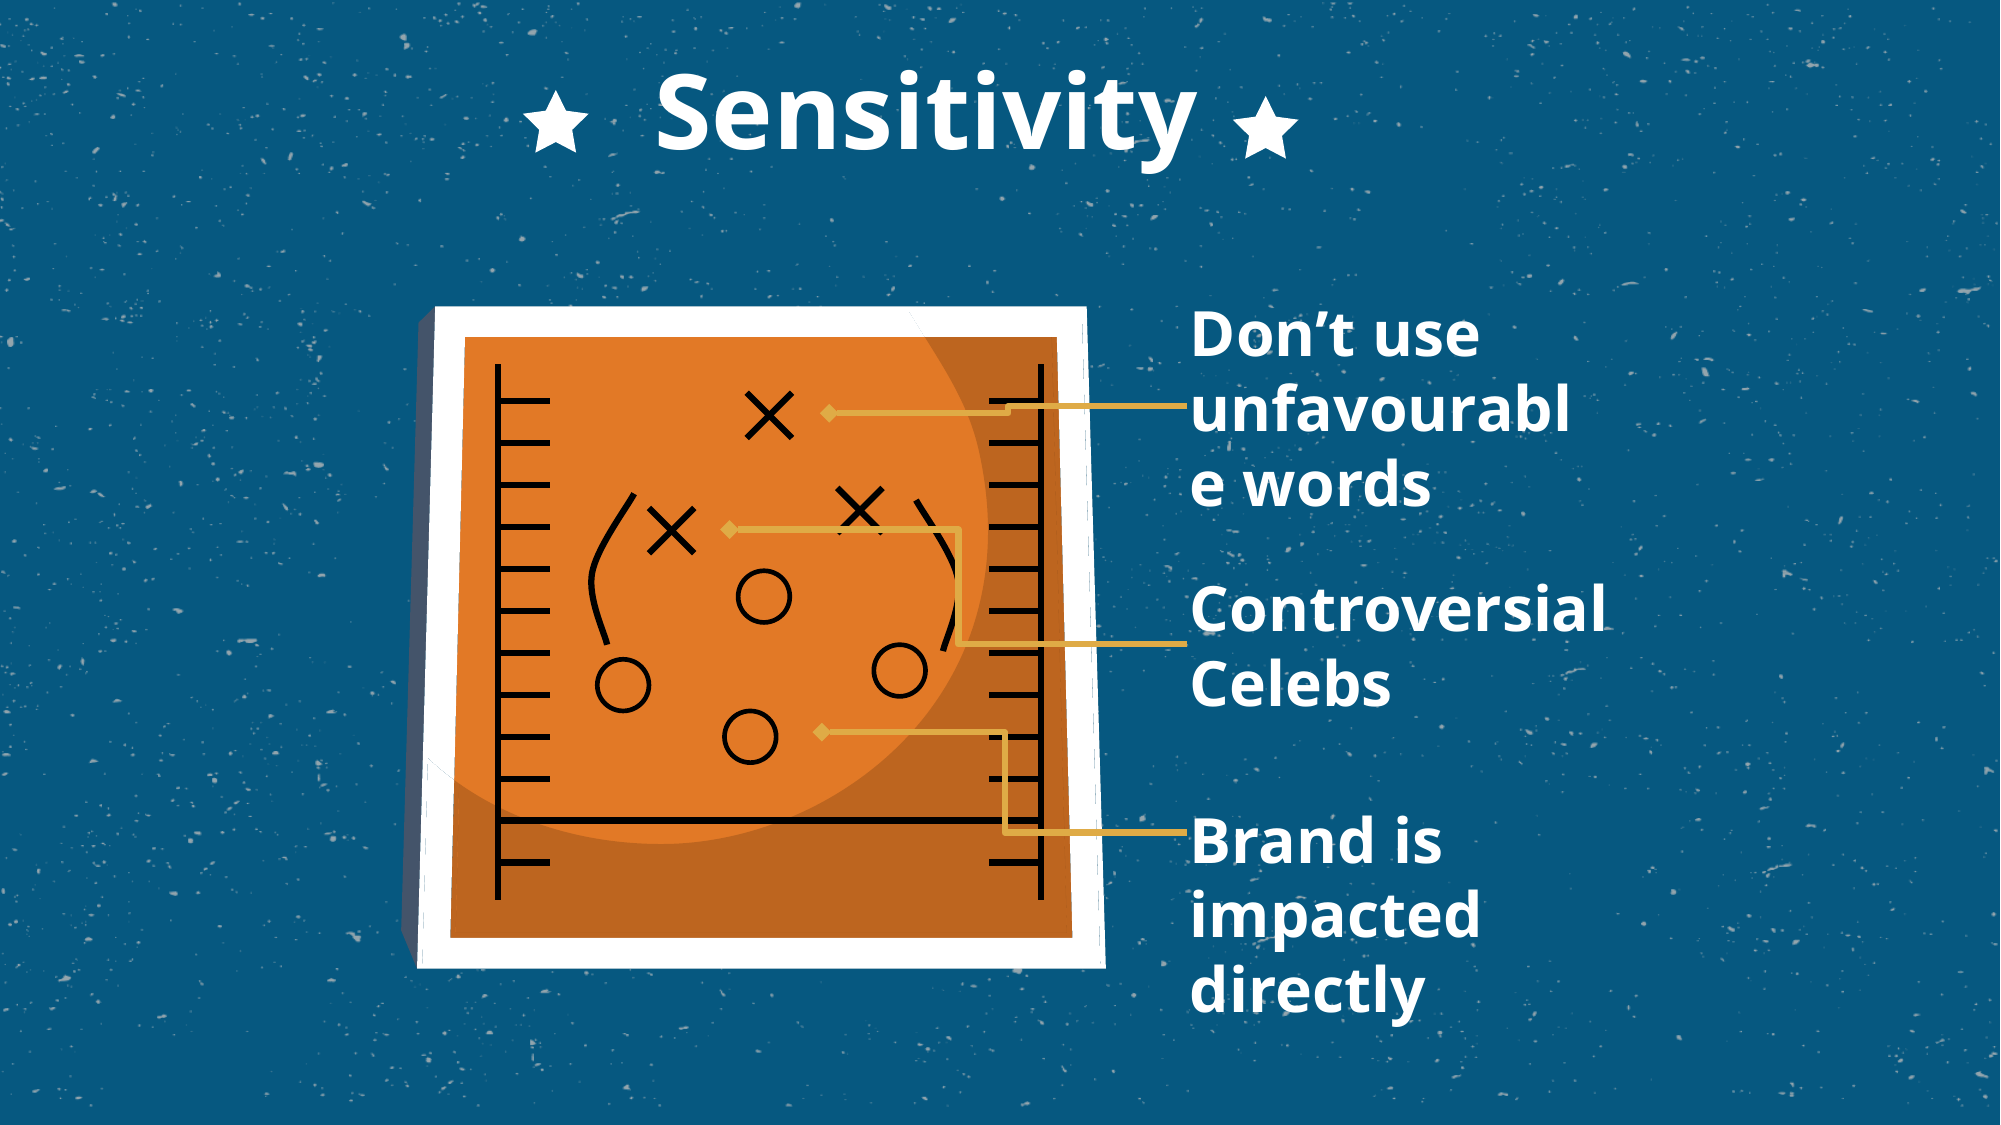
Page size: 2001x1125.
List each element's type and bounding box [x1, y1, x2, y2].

picture [1105, 81, 1117, 89]
picture [1985, 767, 1993, 774]
picture [661, 74, 706, 89]
picture [346, 932, 361, 942]
picture [1195, 18, 1203, 27]
picture [1783, 570, 1792, 577]
picture [978, 70, 994, 84]
text_box [400, 89, 1612, 969]
picture [1958, 288, 1980, 294]
picture [1278, 978, 1309, 1016]
picture [528, 30, 537, 35]
picture [938, 81, 952, 89]
picture [1013, 969, 1022, 974]
picture [1671, 332, 1677, 339]
picture [238, 639, 257, 643]
picture [1315, 978, 1341, 1012]
picture [1263, 17, 1271, 22]
picture [8, 338, 14, 346]
picture [314, 462, 323, 467]
picture [1192, 969, 1224, 1013]
picture [284, 472, 296, 476]
picture [118, 90, 125, 97]
picture [1234, 978, 1243, 1011]
picture [1768, 866, 1779, 871]
picture [400, 34, 410, 49]
picture [1376, 969, 1385, 1011]
picture [1976, 1072, 1988, 1078]
picture [1624, 52, 1631, 58]
picture [1806, 60, 1818, 68]
picture [1253, 978, 1274, 1014]
picture [901, 70, 917, 84]
picture [1346, 971, 1369, 1012]
picture [173, 609, 183, 613]
picture [1702, 368, 1709, 377]
picture [1391, 978, 1425, 1026]
picture [1069, 70, 1085, 84]
picture [316, 760, 322, 769]
picture [531, 1040, 536, 1048]
picture [59, 975, 70, 981]
